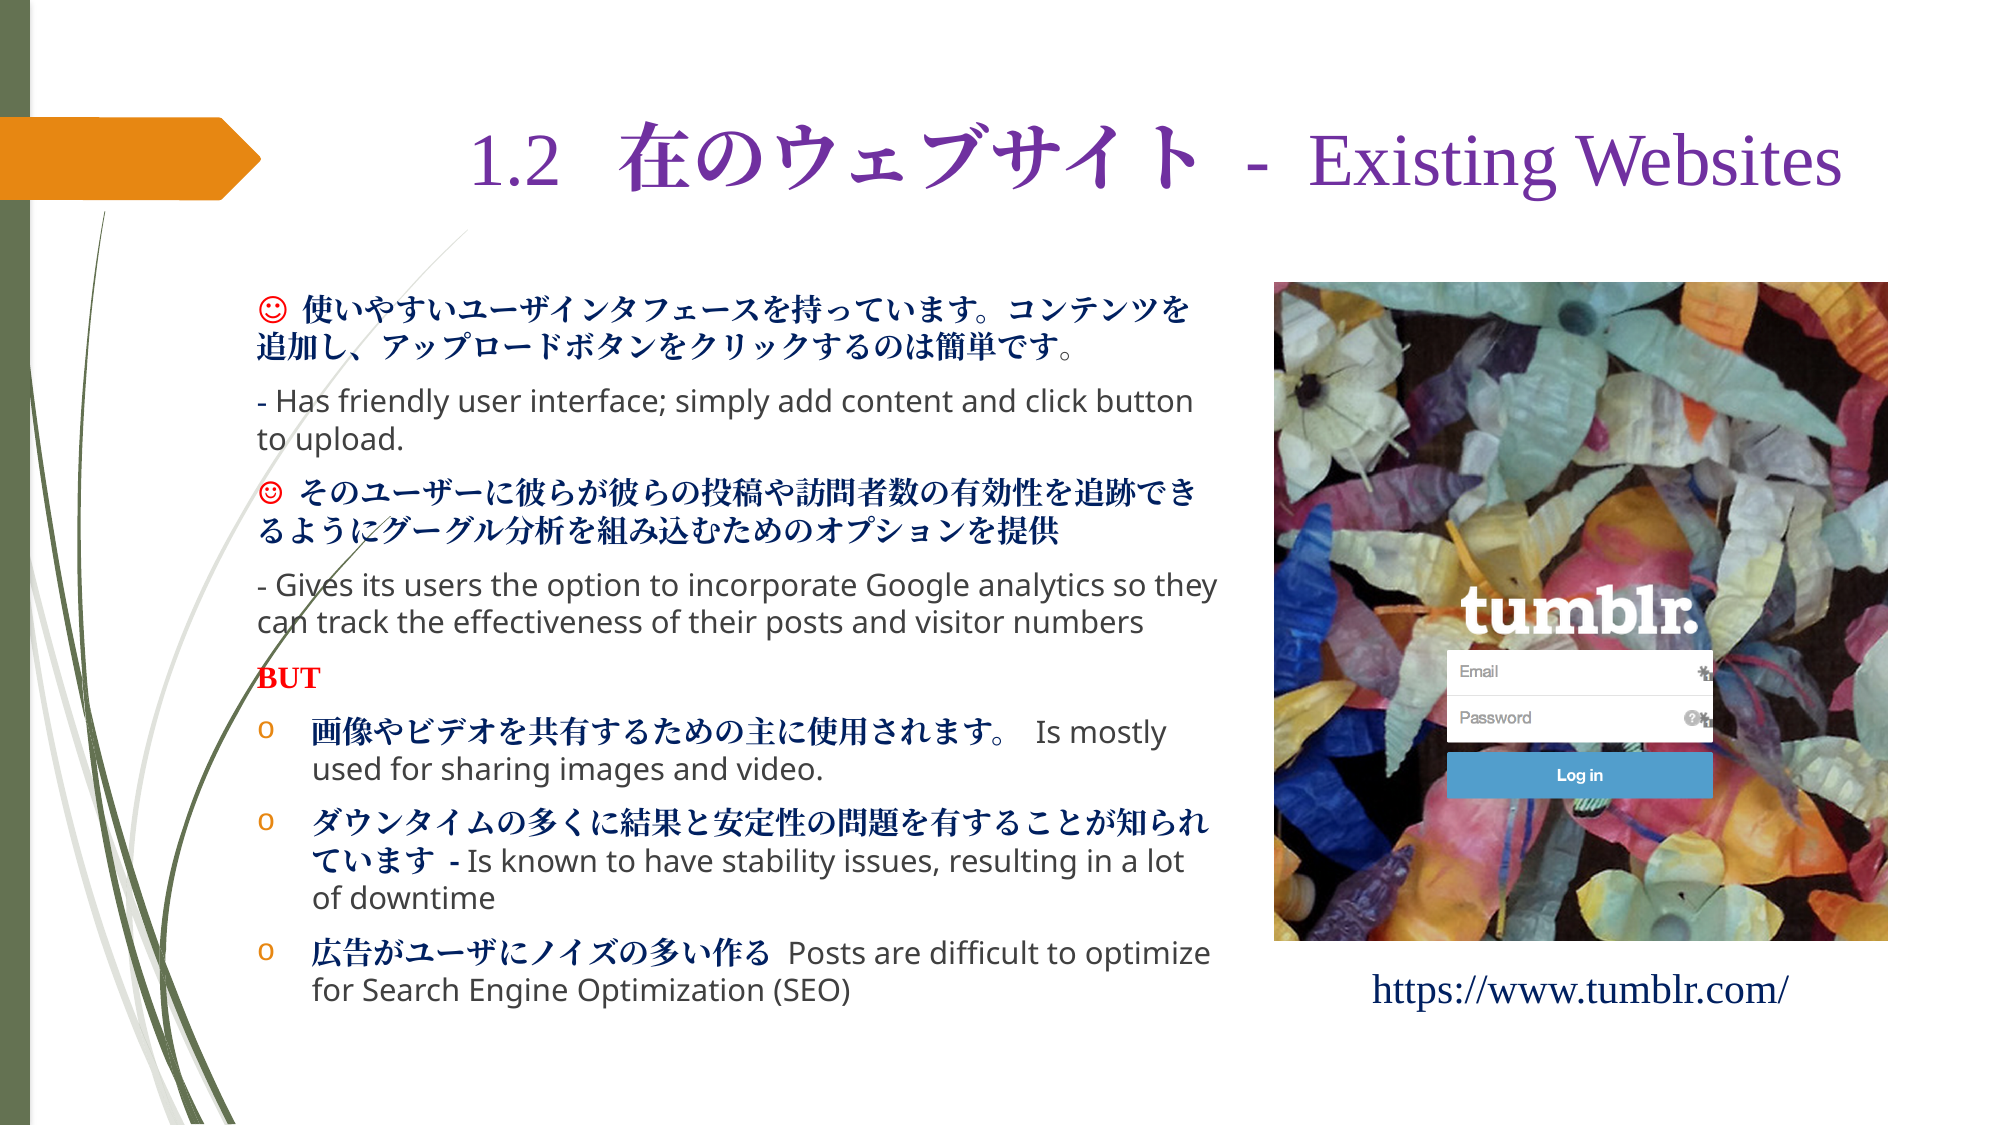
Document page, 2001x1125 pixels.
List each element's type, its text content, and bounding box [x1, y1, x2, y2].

text_box https://www.tumblr.com/ [1312, 954, 1849, 1020]
picture [1274, 282, 1888, 941]
title 1.2 在のウェブサイト - Existing Websites [425, 102, 1888, 212]
list ☺ 使いやすいユーザインタフェースを持っています。コンテンツを追加し、アップロードボタンをクリックするのは簡単です。 - Has friendly user interface; simply add content and click button to upload. ☺ そのユーザーに彼らが彼らの投稿や訪問者数の有効性を追跡できるようにグーグル分析を組み込むためのオプションを提供 - Gives its users the option to incorporate Google analytics so they can track the effectiveness of their posts and visitor numbers BUT 画像やビデオを共有するための主に使用されます。 Is mostly used for sharing images and video. ダウンタイムの多くに結果と安定性の問題を有することが知られています - Is known to have stability issues, resulting in a lot of downtime 広告がユーザにノイズの多い作る Posts are difficult to optimize for Search Engine Optimization (SEO) [234, 282, 1234, 1034]
